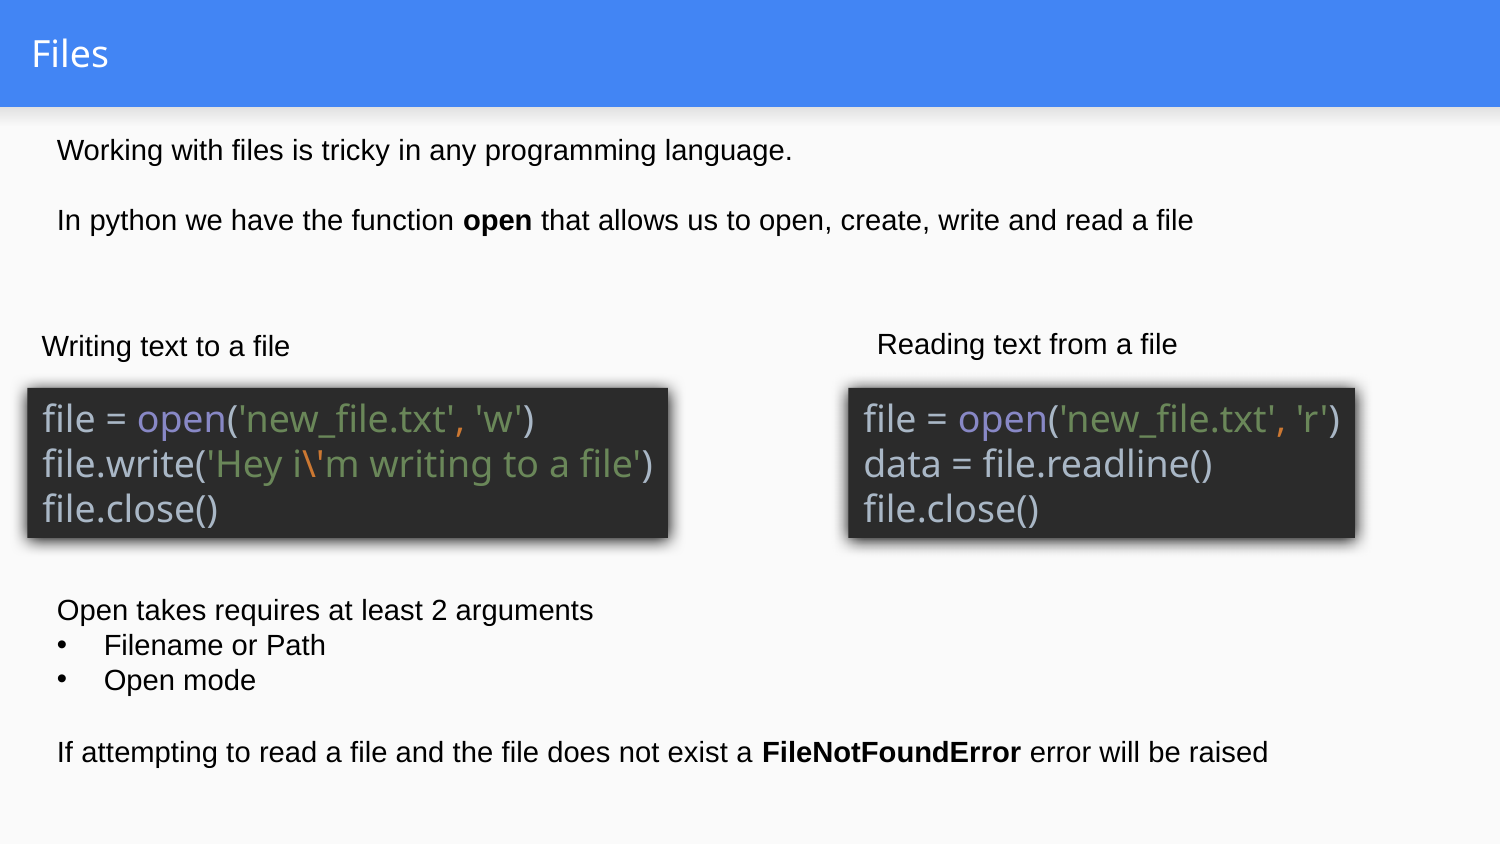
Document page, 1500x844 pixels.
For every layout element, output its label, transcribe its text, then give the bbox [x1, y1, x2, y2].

text_box file = open('new_file.txt', 'r') data = file.readline() file.close() [848, 387, 1355, 538]
text_box If attempting to read a file and the file does not exist a FileNotFoundError error will be raised [42, 725, 1407, 776]
title Files [16, 2, 1464, 102]
text_box Writing text to a file [26, 319, 557, 370]
text_box Open takes requires at least 2 arguments Filename or Path Open mode [42, 584, 1380, 704]
text_box Working with files is tricky in any programming language. In python we have the function open that allows us to open, create, write and read a file [42, 124, 1407, 349]
text_box Reading text from a file [862, 317, 1341, 368]
text_box file = open('new_file.txt', 'w') file.write('Hey i\'m writing to a file') file.close() [27, 387, 668, 538]
